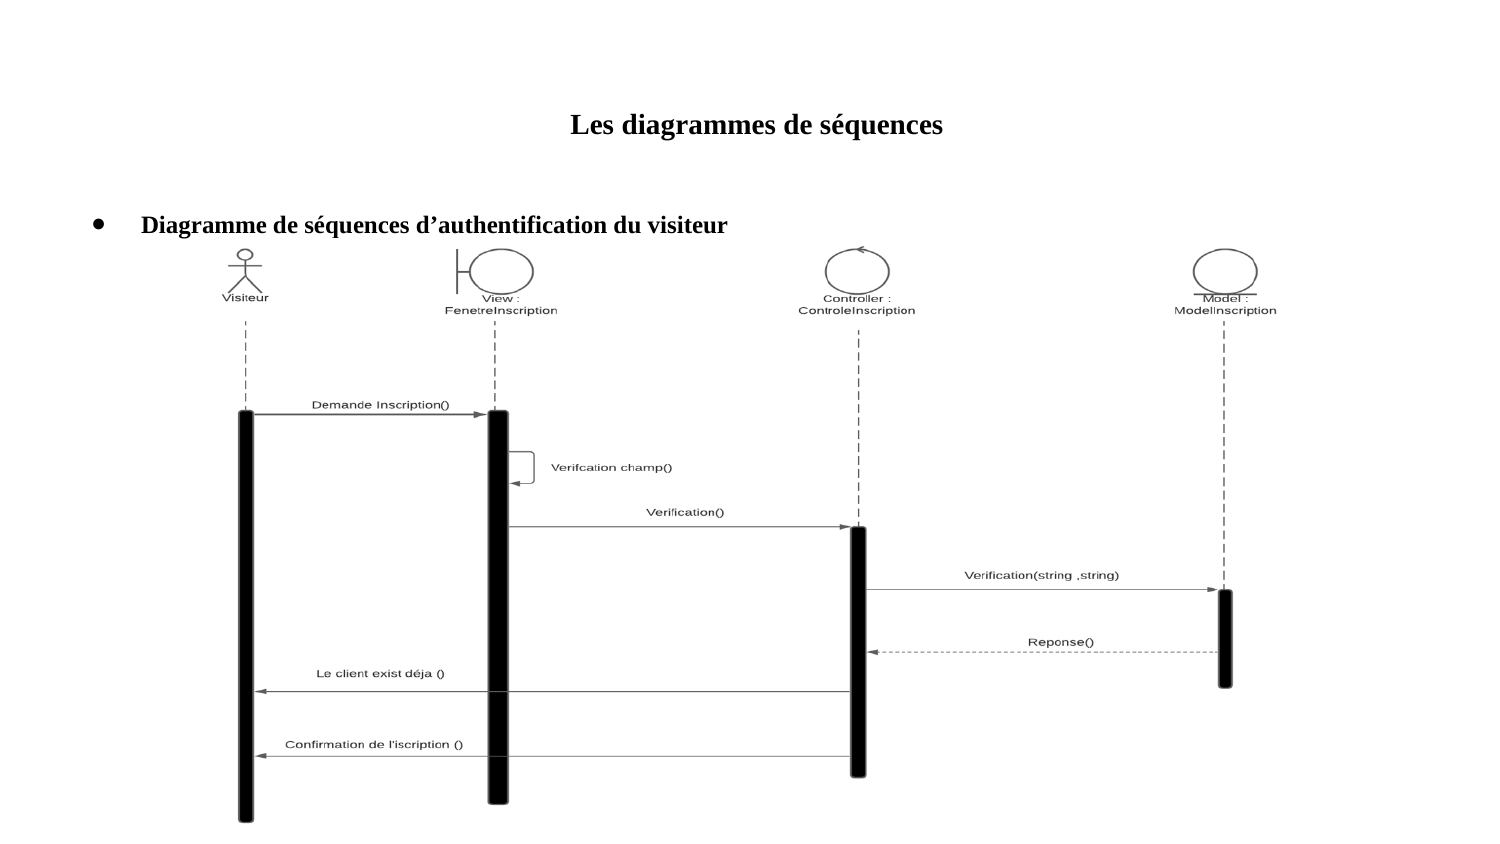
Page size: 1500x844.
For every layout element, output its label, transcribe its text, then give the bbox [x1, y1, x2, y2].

list Diagramme de séquences d’authentification du visiteur [51, 189, 1449, 750]
title Les diagrammes de séquences [51, 72, 1449, 167]
picture [207, 238, 1292, 833]
